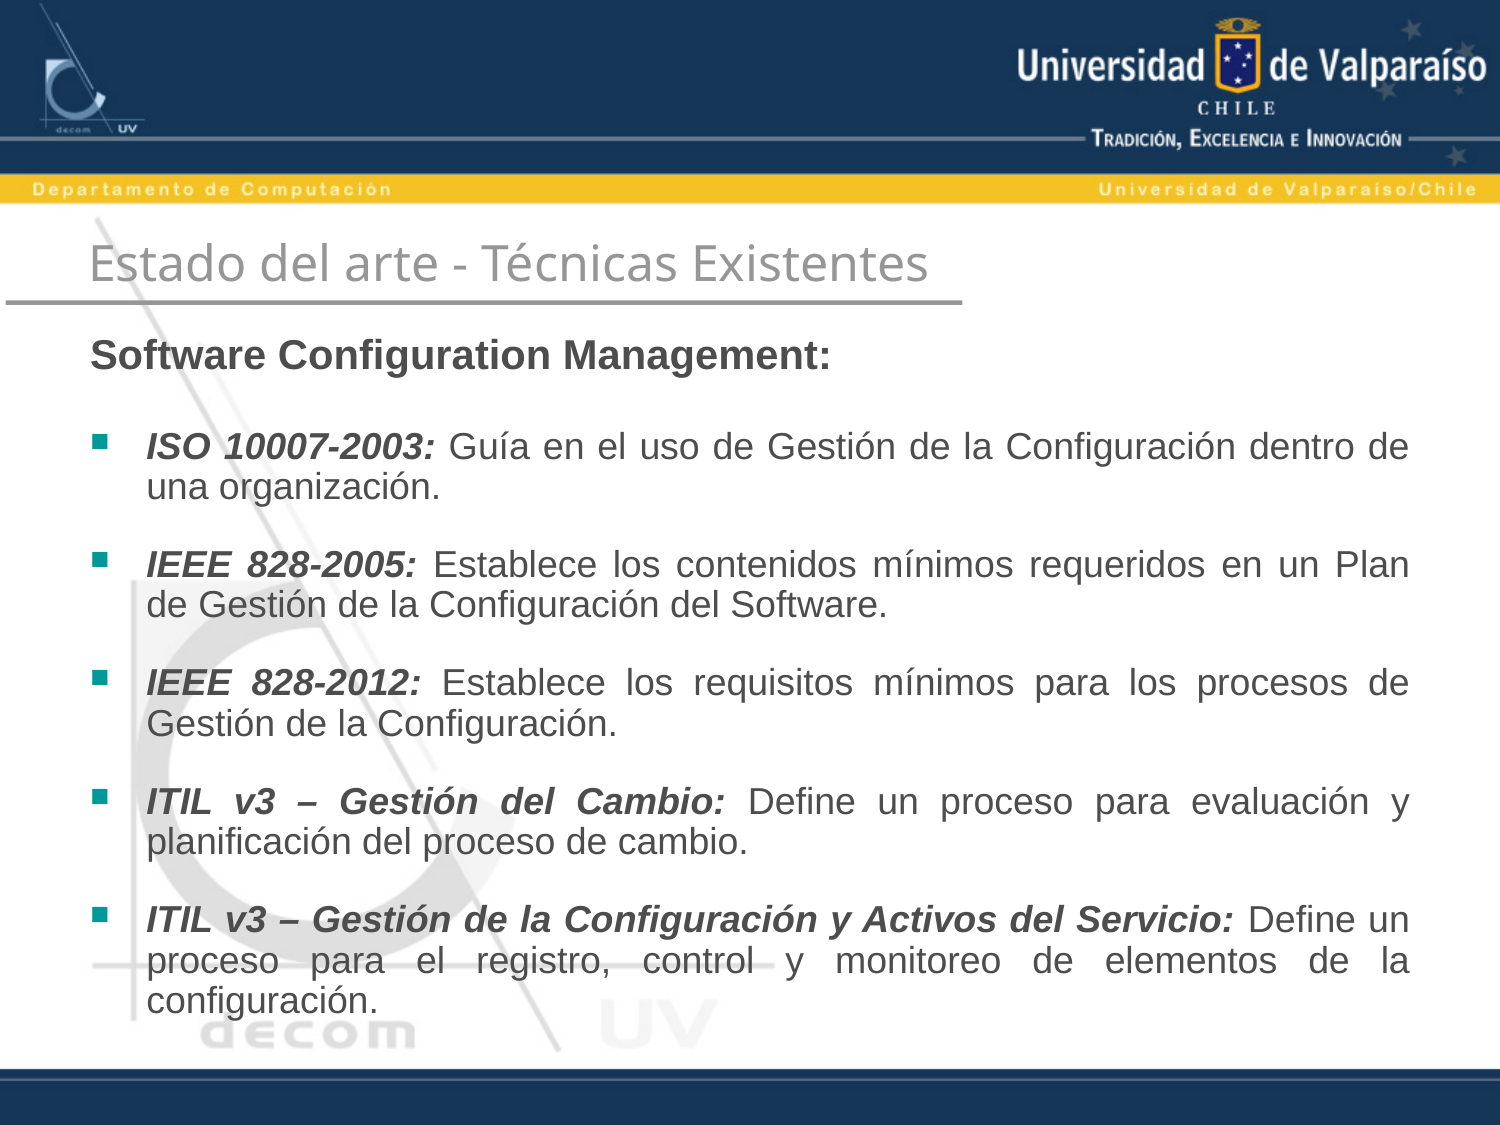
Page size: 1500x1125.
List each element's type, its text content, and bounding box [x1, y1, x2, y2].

picture [0, 0, 1500, 1125]
title Estado del arte - Técnicas Existentes [72, 219, 1424, 303]
list Software Configuration Management: ISO 10007-2003: Guía en el uso de Gestión de la Configuración dentro de una organización. IEEE 828-2005: Establece los contenidos mínimos requeridos en un Plan de Gestión de la Configuración del Software. IEEE 828-2012: Establece los requisitos mínimos para los procesos de Gestión de la Configuración. ITIL v3 – Gestión del Cambio: Define un proceso para evaluación y planificación del proceso de cambio. ITIL v3 – Gestión de la Configuración y Activos del Servicio: Define un proceso para el registro, control y monitoreo de elementos de la configuración. [74, 326, 1426, 1059]
